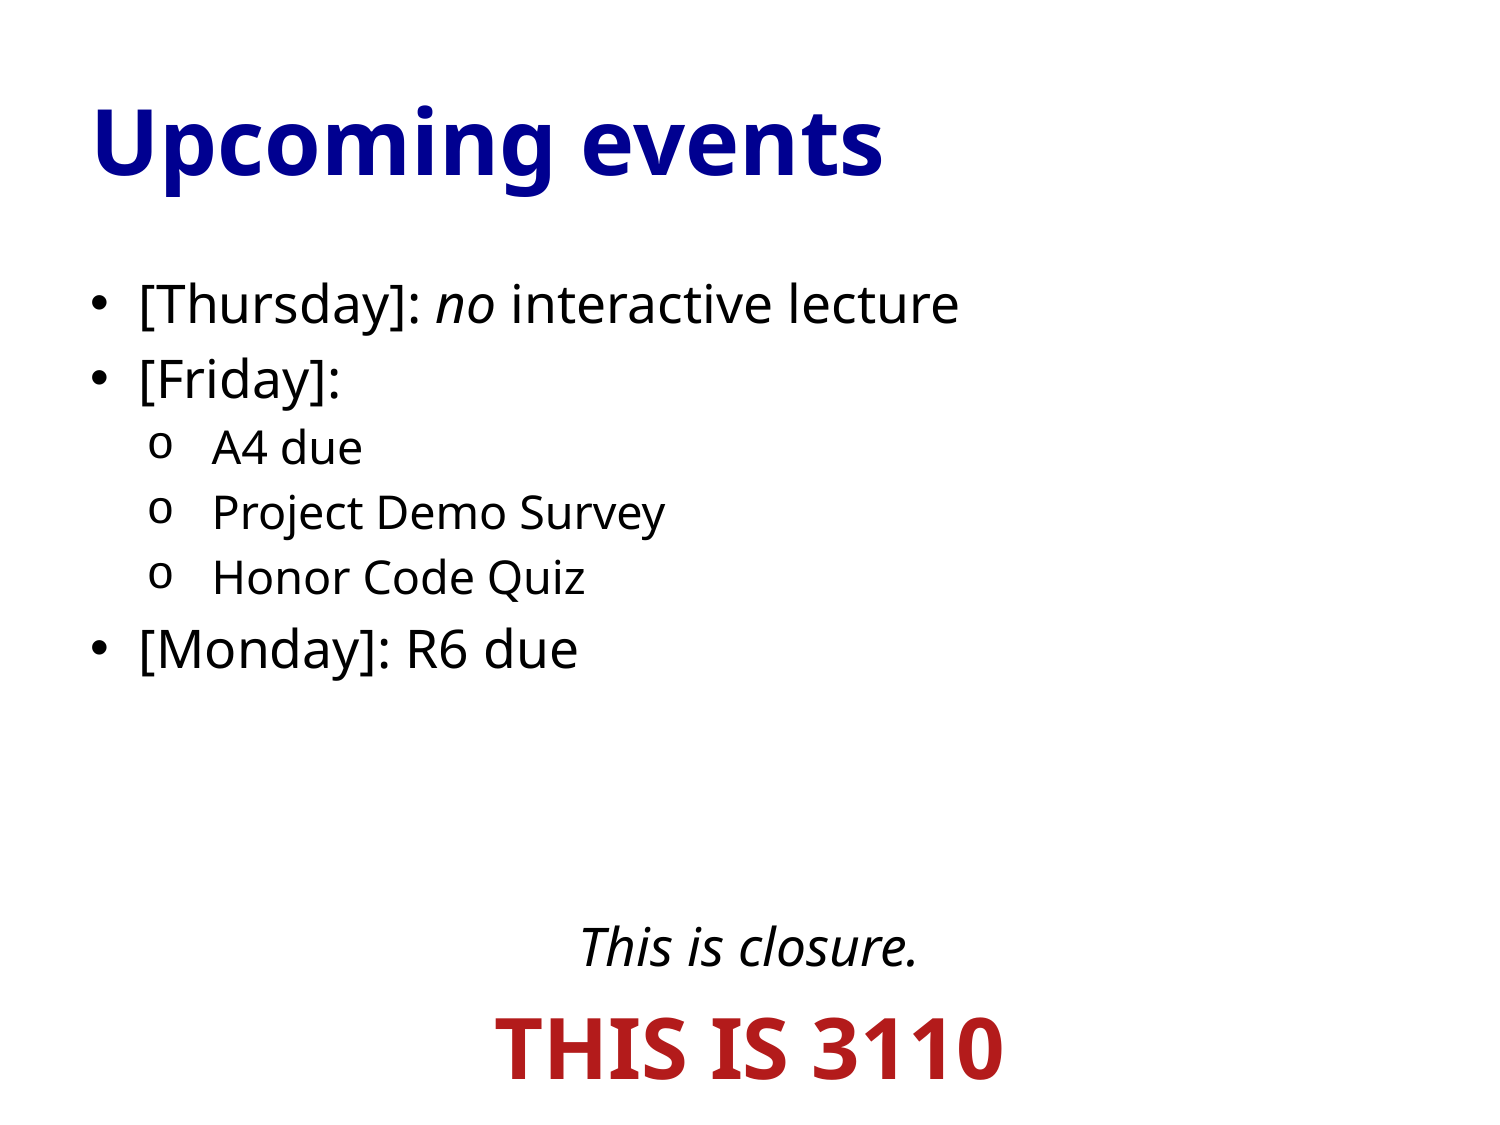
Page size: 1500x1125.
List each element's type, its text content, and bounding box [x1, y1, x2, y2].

list [Thursday]: no interactive lecture [Friday]: A4 due Project Demo Survey Honor Code Quiz [Monday]: R6 due This is closure. THIS IS 3110 [75, 262, 1425, 1114]
title Upcoming events [75, 45, 1425, 233]
